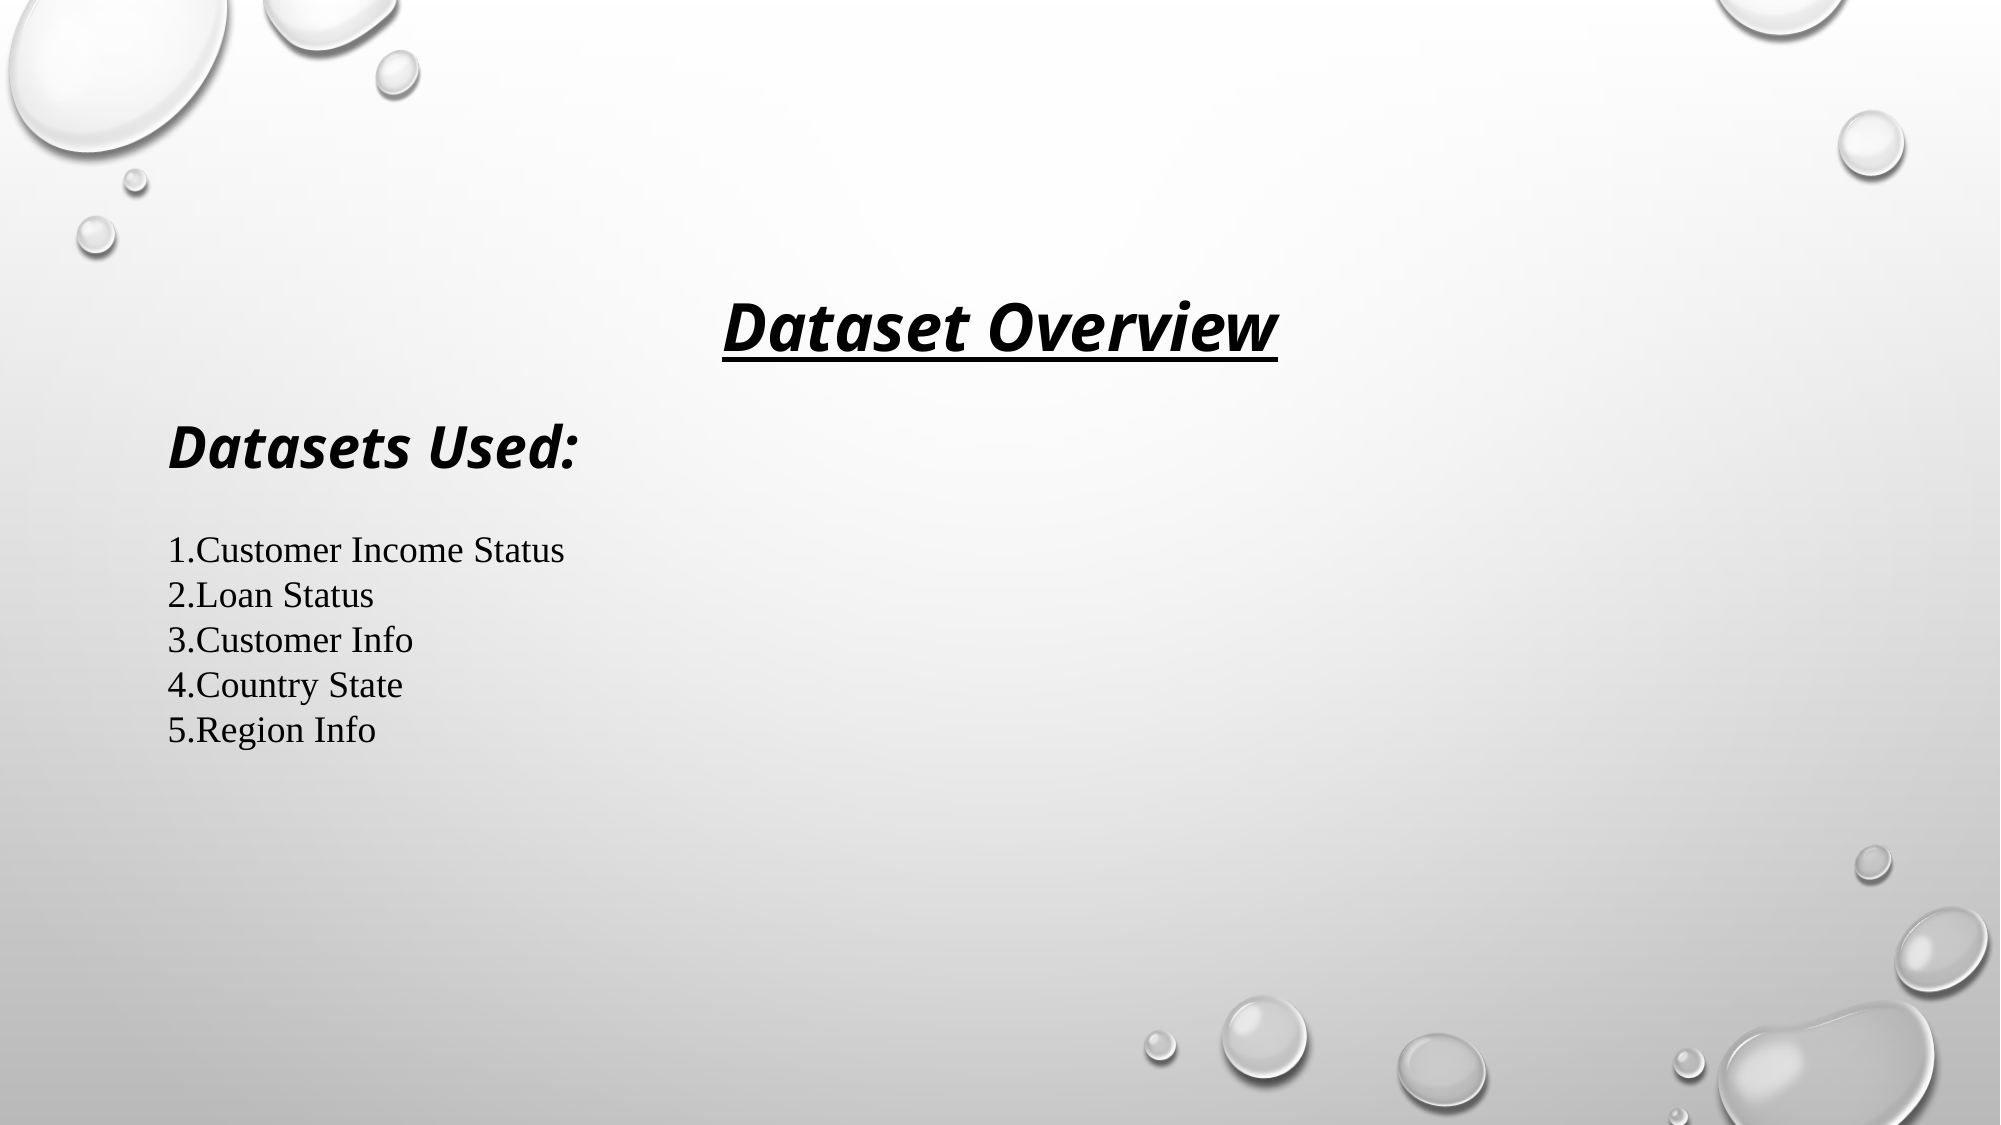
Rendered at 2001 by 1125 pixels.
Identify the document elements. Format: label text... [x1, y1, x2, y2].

picture [0, 0, 2000, 1125]
text_box Dataset Overview Datasets Used: 1.Customer Income Status 2.Loan Status 3.Customer Info 4.Country State 5.Region Info [152, 277, 1848, 758]
